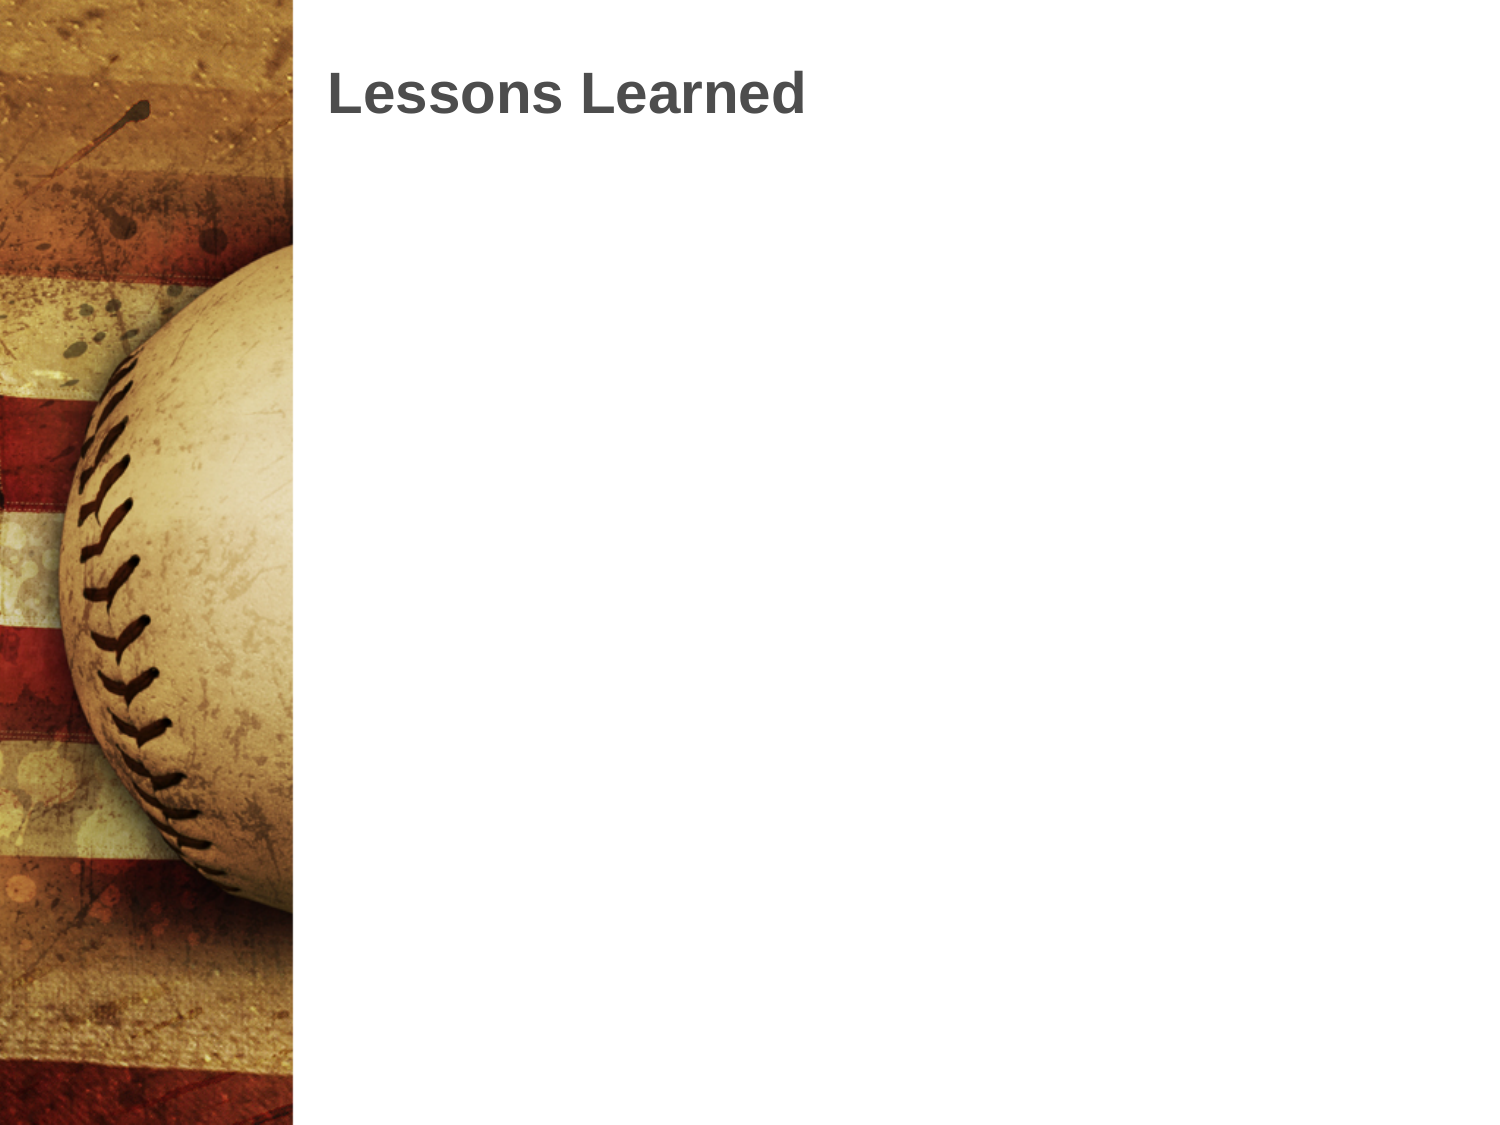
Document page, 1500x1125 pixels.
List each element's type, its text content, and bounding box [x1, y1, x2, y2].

title Lessons Learned [312, 31, 1483, 150]
picture [0, 0, 1500, 1125]
